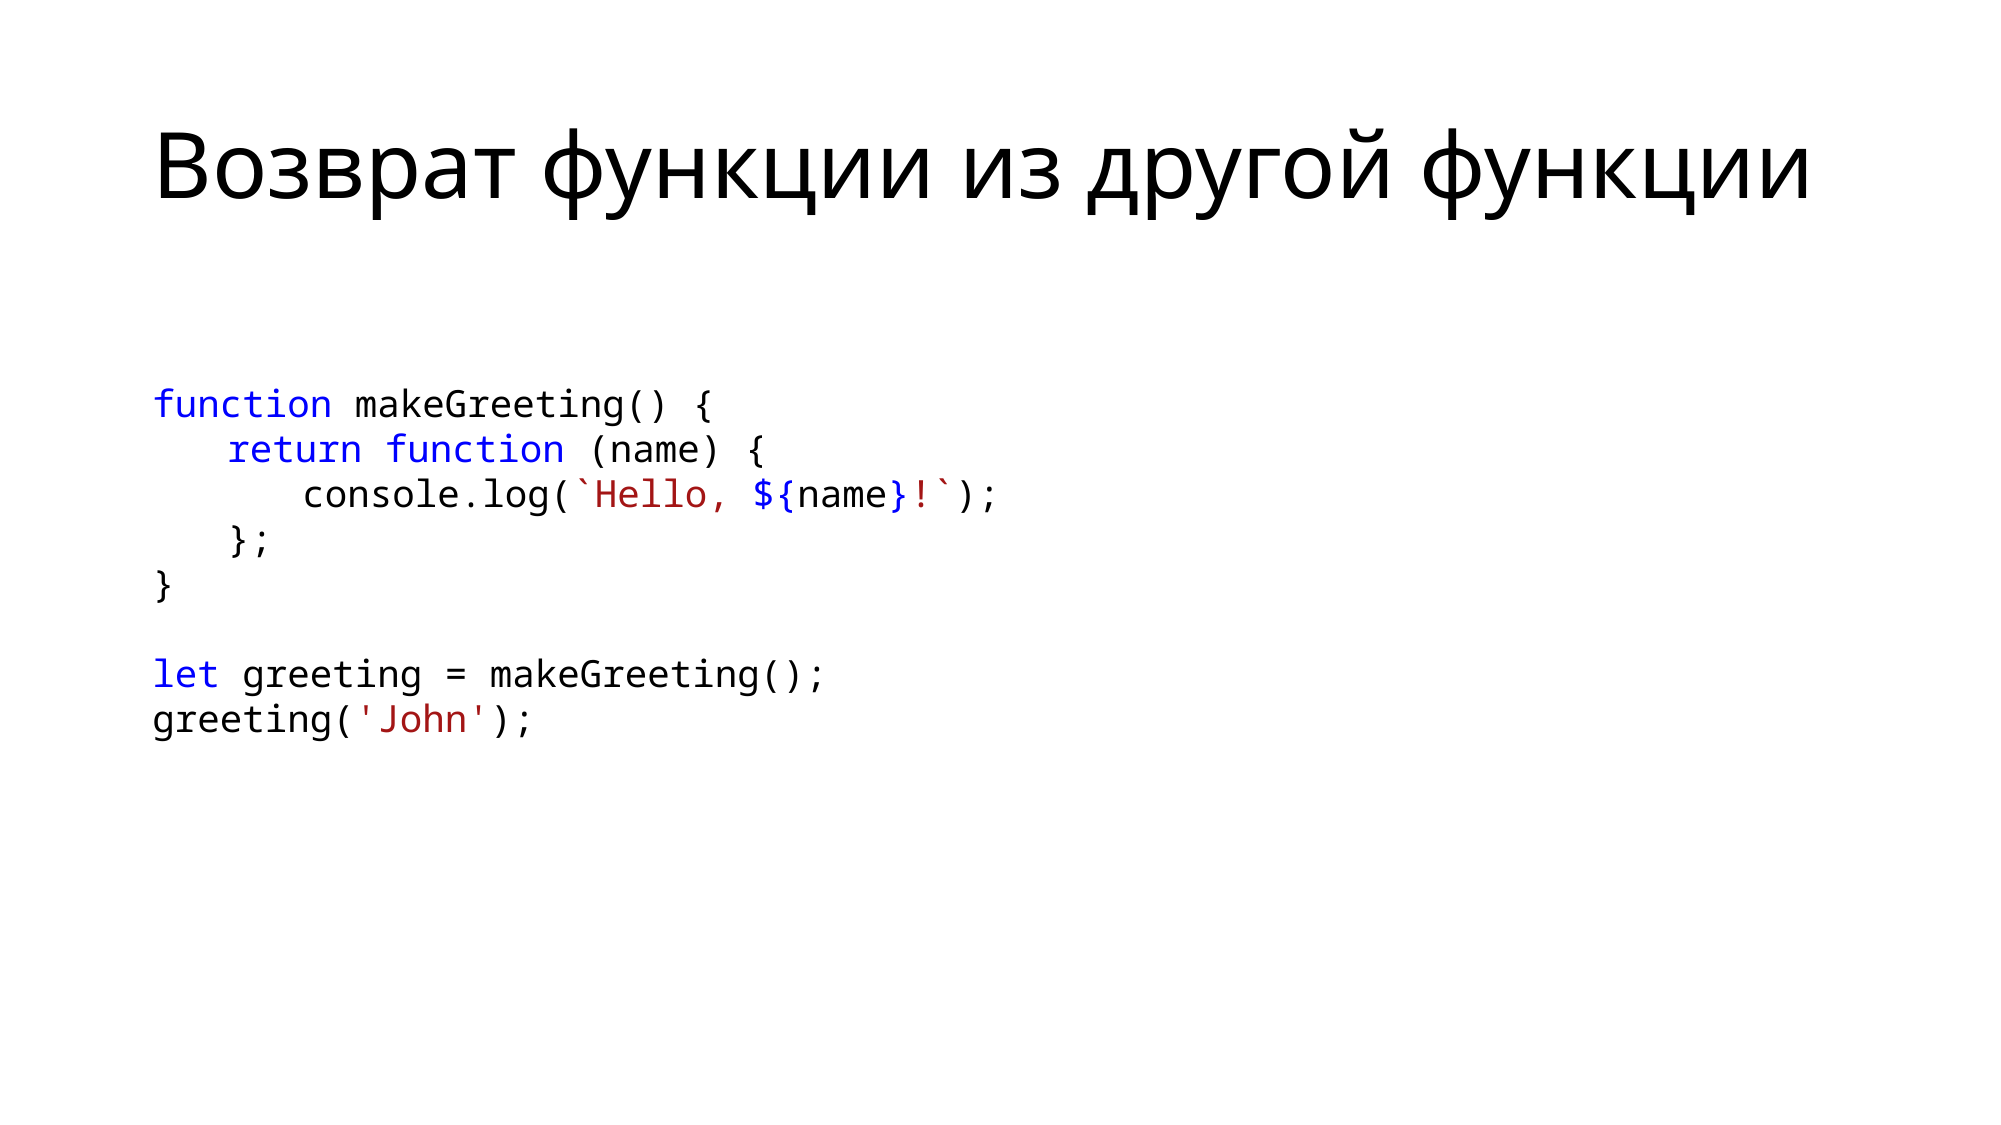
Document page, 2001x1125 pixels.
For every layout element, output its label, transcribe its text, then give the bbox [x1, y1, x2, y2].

text_box function makeGreeting() { return function (name) { console.log(`Hello, ${name}!`); }; } let greeting = makeGreeting(); greeting('John'); [137, 373, 1138, 748]
title Возврат функции из другой функции [137, 59, 1863, 278]
